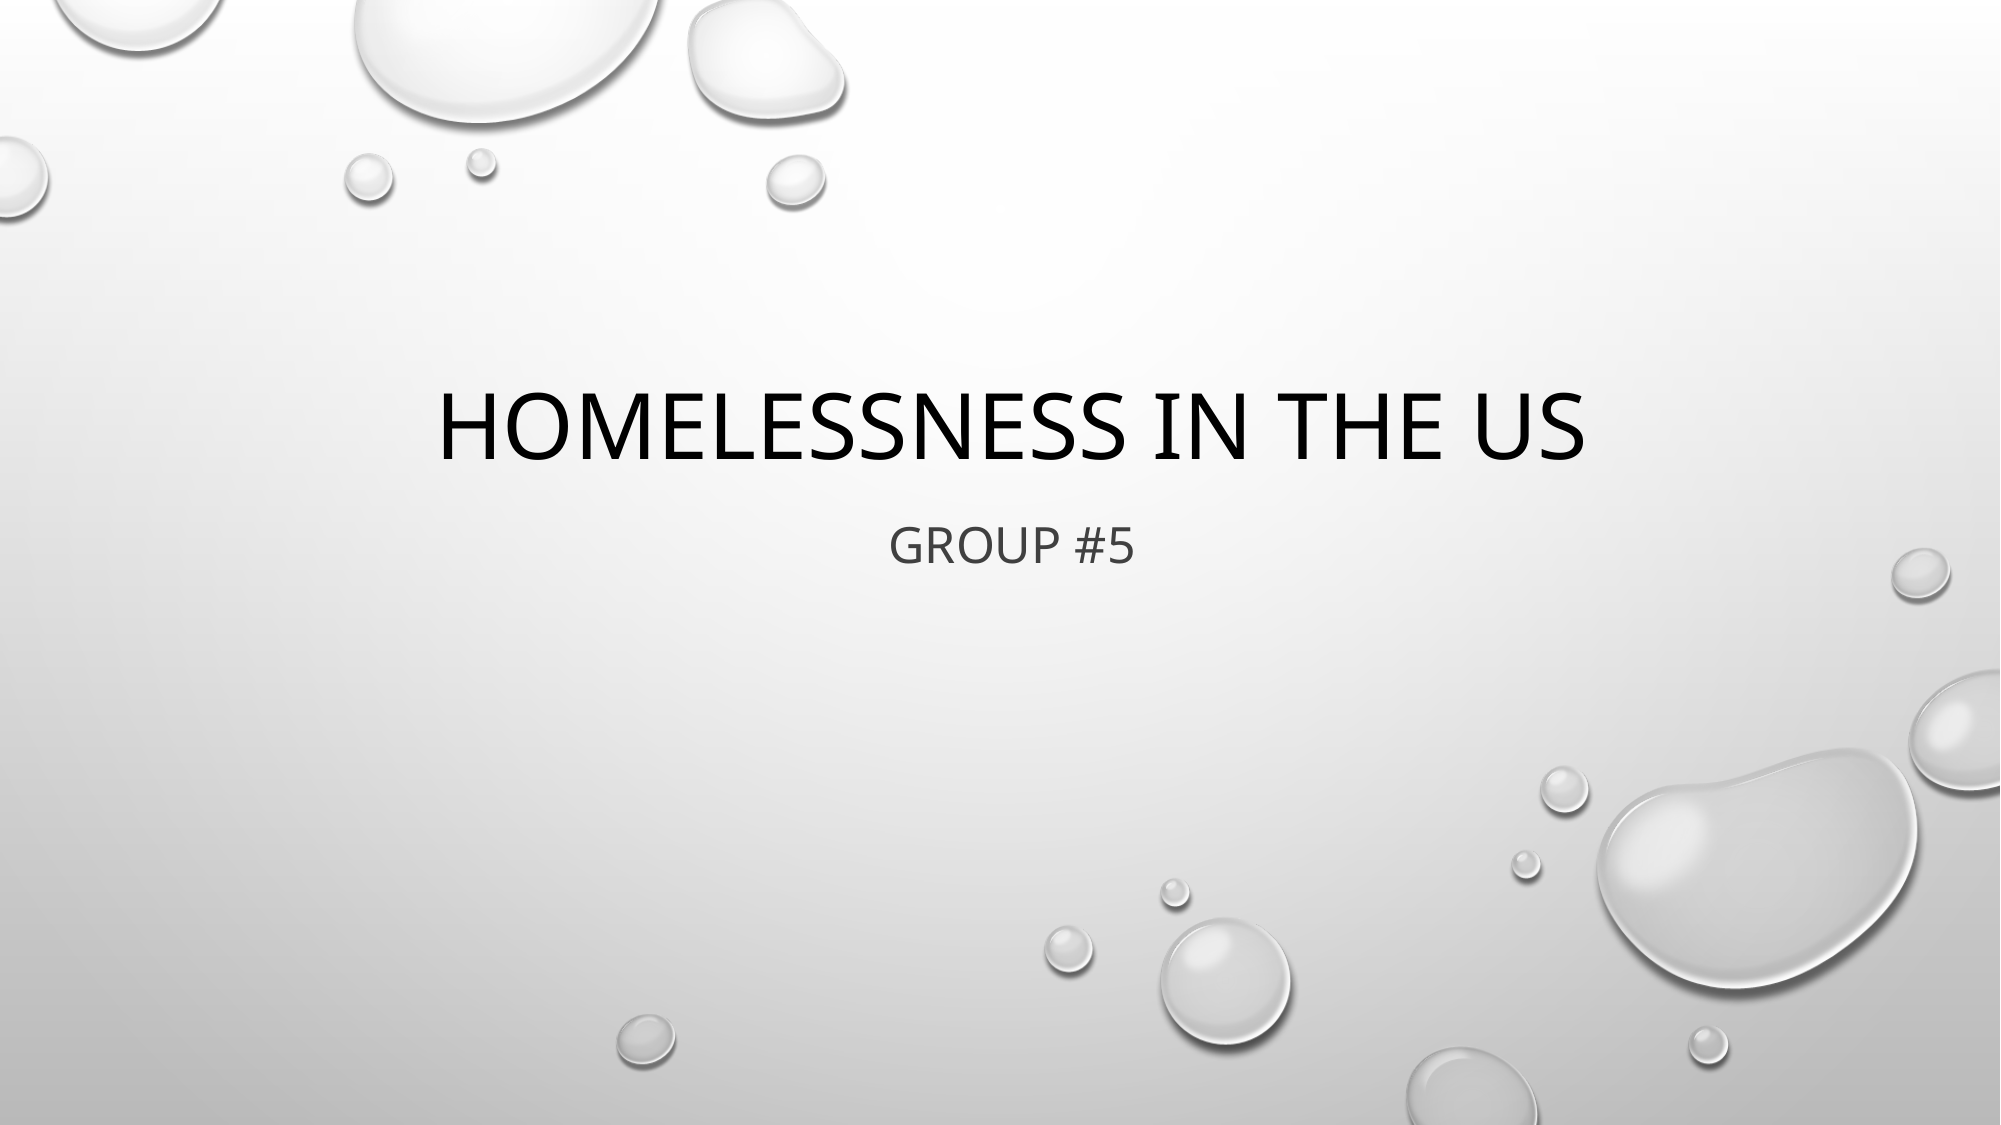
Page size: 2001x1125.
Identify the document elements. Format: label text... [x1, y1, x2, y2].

subtitle Group #5 [299, 494, 1725, 672]
title Homelessness in the us [299, 184, 1725, 487]
picture [0, 0, 2000, 1125]
